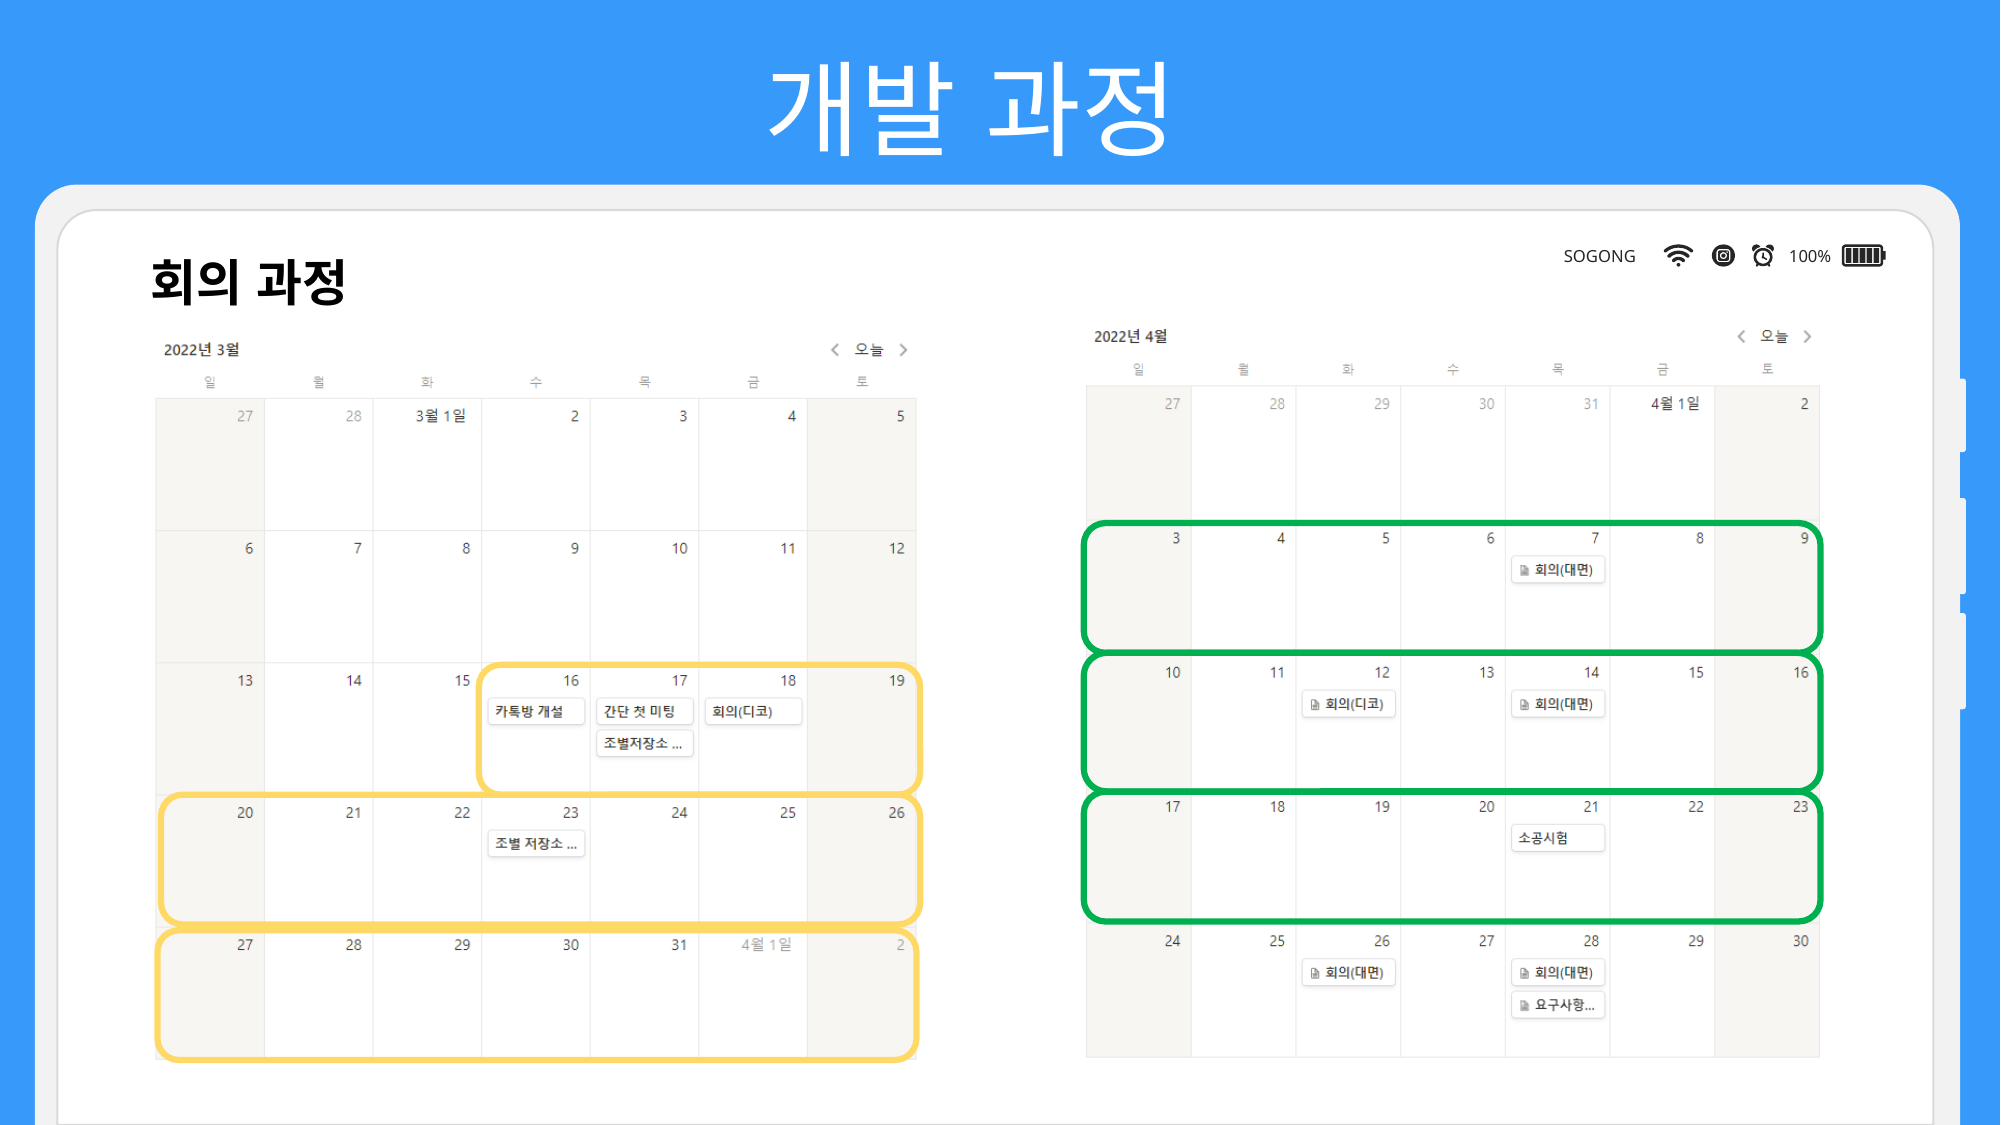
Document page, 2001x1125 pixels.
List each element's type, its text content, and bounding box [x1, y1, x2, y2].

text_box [34, 184, 1966, 1125]
picture [1029, 316, 1876, 1087]
picture [121, 335, 966, 1094]
text_box 개발 과정 [532, 36, 1411, 184]
